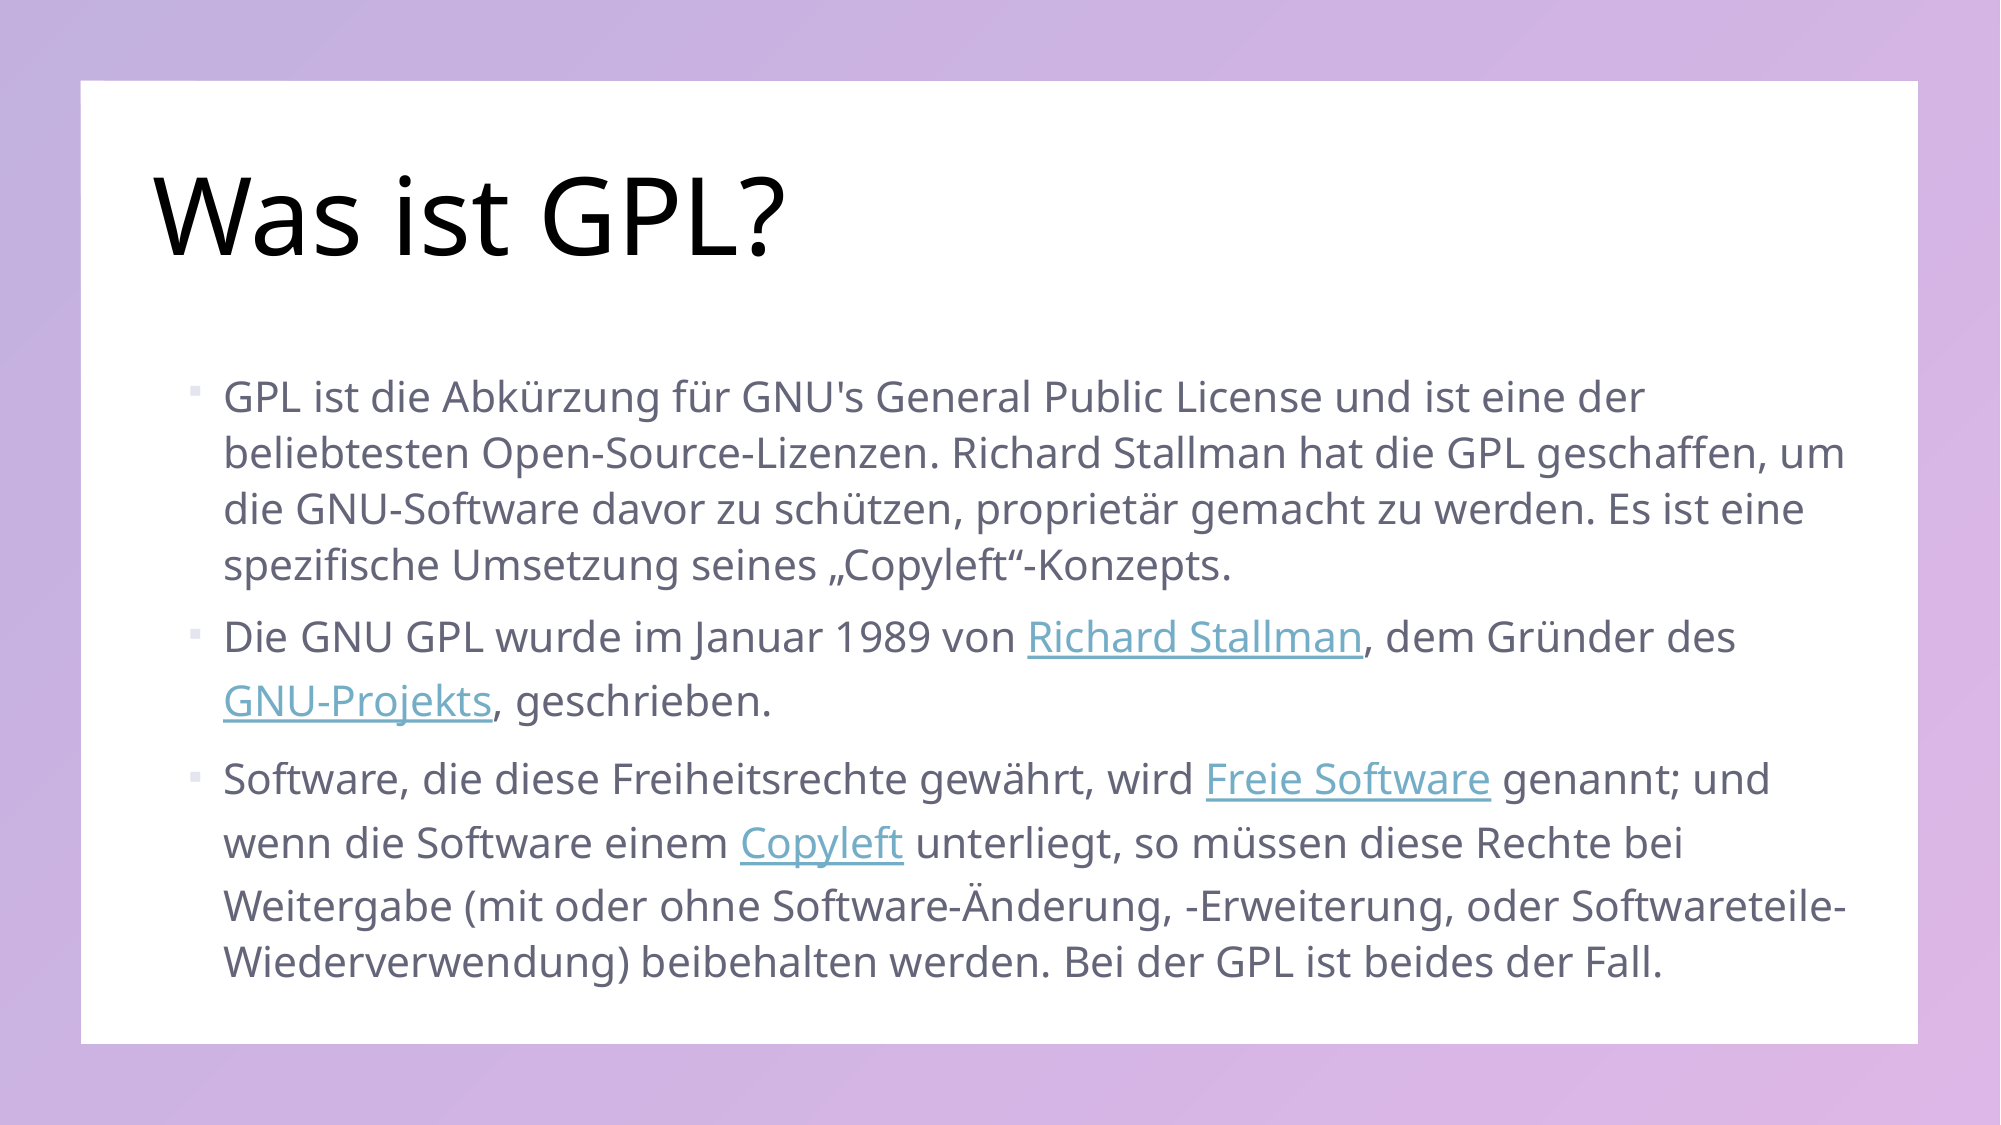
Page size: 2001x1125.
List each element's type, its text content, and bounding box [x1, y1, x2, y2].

title Was ist GPL? [137, 111, 1863, 330]
list GPL ist die Abkürzung für GNU's General Public License und ist eine der beliebtesten Open-Source-Lizenzen. Richard Stallman hat die GPL geschaffen, um die GNU-Software davor zu schützen, proprietär gemacht zu werden. Es ist eine spezifische Umsetzung seines „Copyleft“-Konzepts. Die GNU GPL wurde im Januar 1989 von Richard Stallman, dem Gründer des GNU-Projekts, geschrieben. Software, die diese Freiheitsrechte gewährt, wird Freie Software genannt; und wenn die Software einem Copyleft unterliegt, so müssen diese Rechte bei Weitergabe (mit oder ohne Software-Änderung, -Erweiterung, oder Softwareteile-Wiederverwendung) beibehalten werden. Bei der GPL ist beides der Fall. [137, 357, 1863, 1014]
